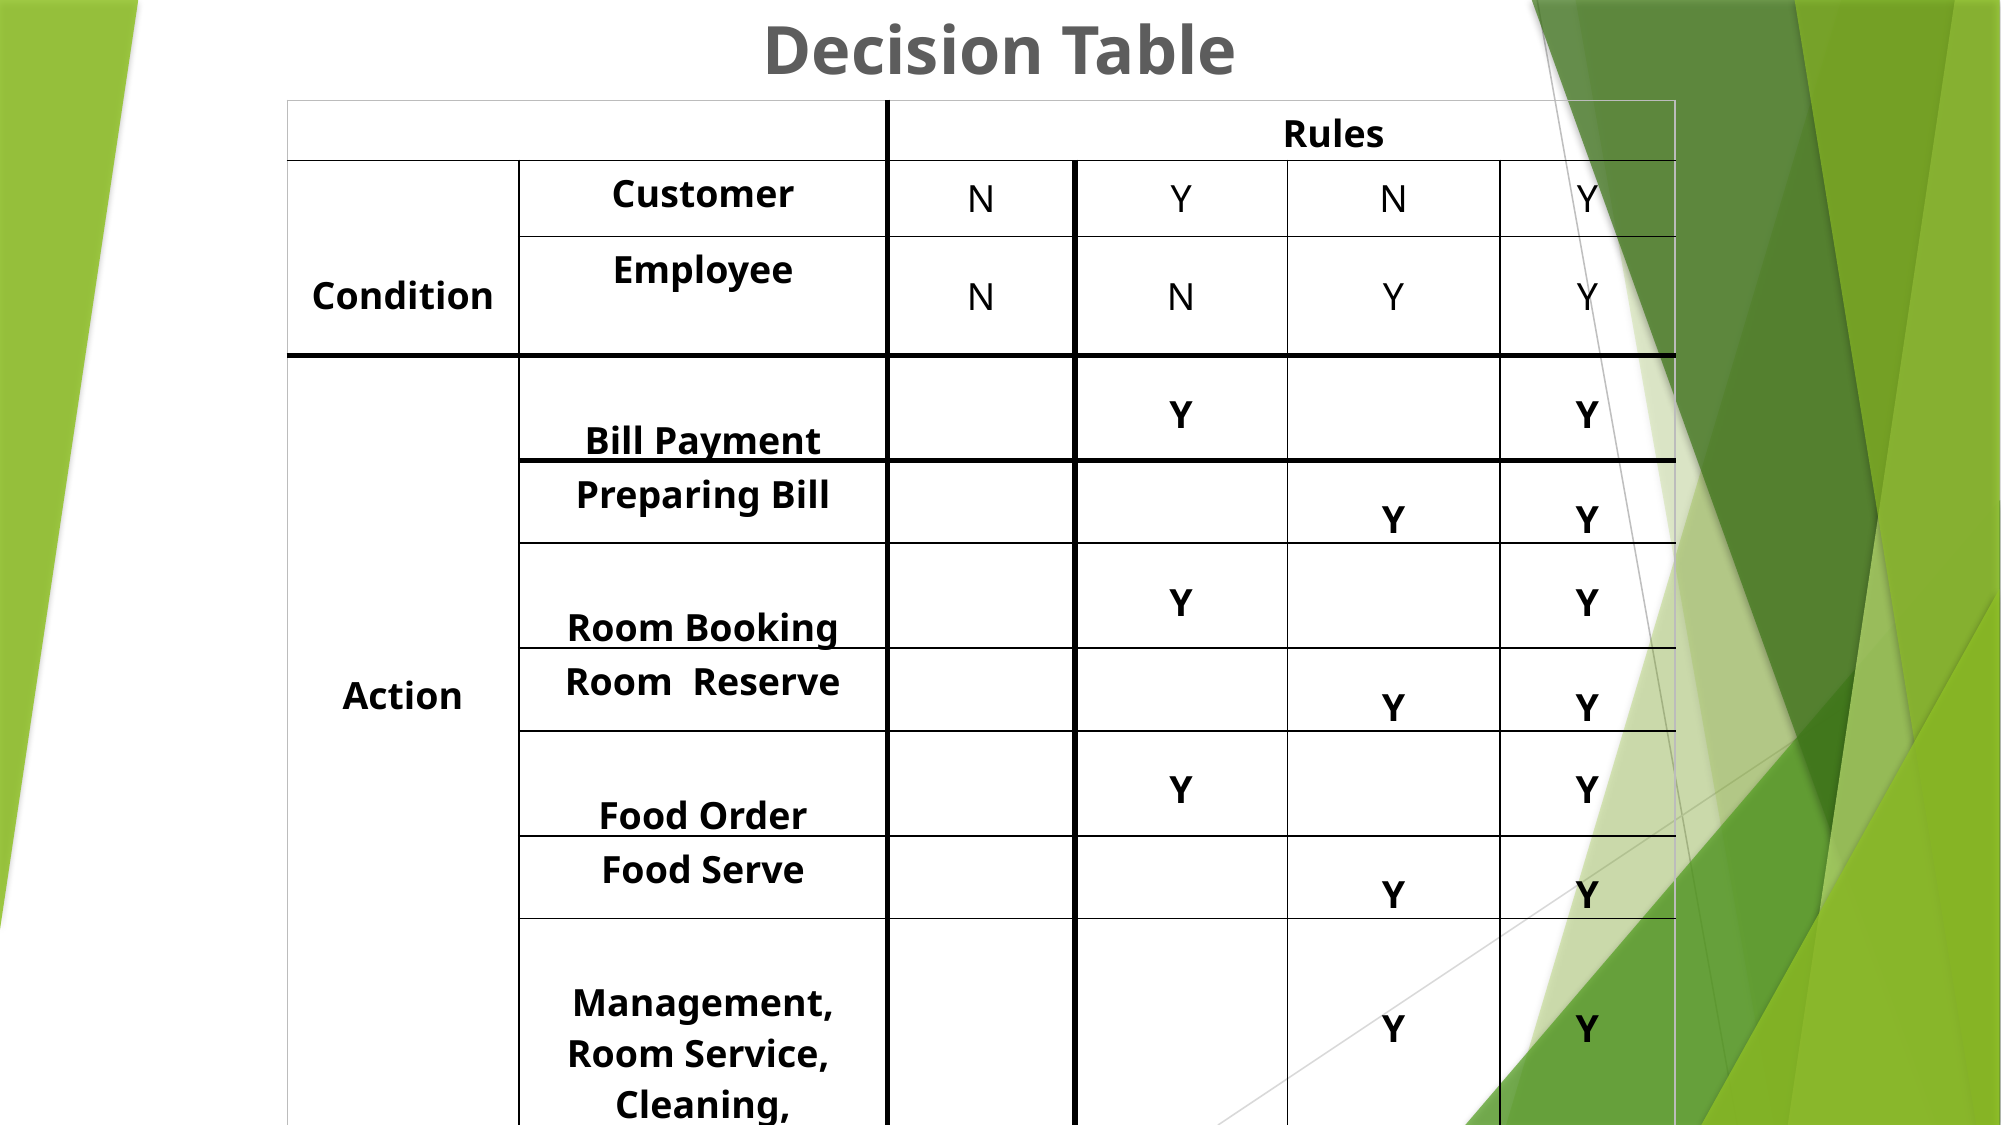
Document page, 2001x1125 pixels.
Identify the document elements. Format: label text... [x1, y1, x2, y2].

table_cell [890, 732, 1072, 835]
table_cell Room Reserve [520, 649, 885, 730]
table_cell Food Order [520, 732, 885, 835]
table_cell Y [1288, 837, 1499, 918]
table_cell Food Serve [520, 837, 885, 918]
table_cell Y [1501, 919, 1674, 1125]
table_cell [1288, 544, 1499, 647]
table_cell Y [1501, 544, 1674, 647]
table_cell N [1078, 237, 1287, 353]
text_box Decision Table [249, 0, 1750, 95]
table_cell Y [1501, 837, 1674, 918]
table_cell Y [1501, 161, 1674, 236]
table_cell Y [1501, 358, 1674, 458]
table_cell [890, 919, 1072, 1125]
table_cell Y [1078, 161, 1287, 236]
table_cell [1078, 463, 1287, 542]
table_cell [890, 463, 1072, 542]
table_cell Y [1288, 463, 1499, 542]
table_cell [890, 837, 1072, 918]
table_cell Bill Payment [520, 358, 885, 458]
table_cell Y [1288, 649, 1499, 730]
table_cell Preparing Bill [520, 463, 885, 542]
table_cell Room Booking [520, 544, 885, 647]
table_header Rules [890, 101, 1674, 160]
table_cell N [1288, 161, 1499, 236]
table_cell Y [1288, 237, 1499, 353]
table_header [288, 101, 885, 160]
table_cell Action [288, 358, 518, 1125]
table_cell [1078, 837, 1287, 918]
table_cell N [890, 237, 1072, 353]
table_cell Y [1078, 544, 1287, 647]
table_cell Y [1501, 732, 1674, 835]
table_cell [1078, 919, 1287, 1125]
table_cell [1078, 649, 1287, 730]
table_cell N [890, 161, 1072, 236]
table_cell [1288, 358, 1499, 458]
table_cell [1288, 732, 1499, 835]
table_cell Employee [520, 237, 885, 353]
table_cell Y [1501, 649, 1674, 730]
table_cell Management, Room Service, Cleaning, Watching [520, 919, 885, 1125]
table_cell Y [1078, 358, 1287, 458]
table_cell Y [1078, 732, 1287, 835]
table_cell Condition [288, 161, 518, 353]
table_cell [890, 358, 1072, 458]
table_cell Y [1501, 463, 1674, 542]
table_cell [890, 649, 1072, 730]
table_cell Y [1501, 237, 1674, 353]
table_cell [890, 544, 1072, 647]
table_cell Customer [520, 161, 885, 236]
table_cell Y [1288, 919, 1499, 1125]
